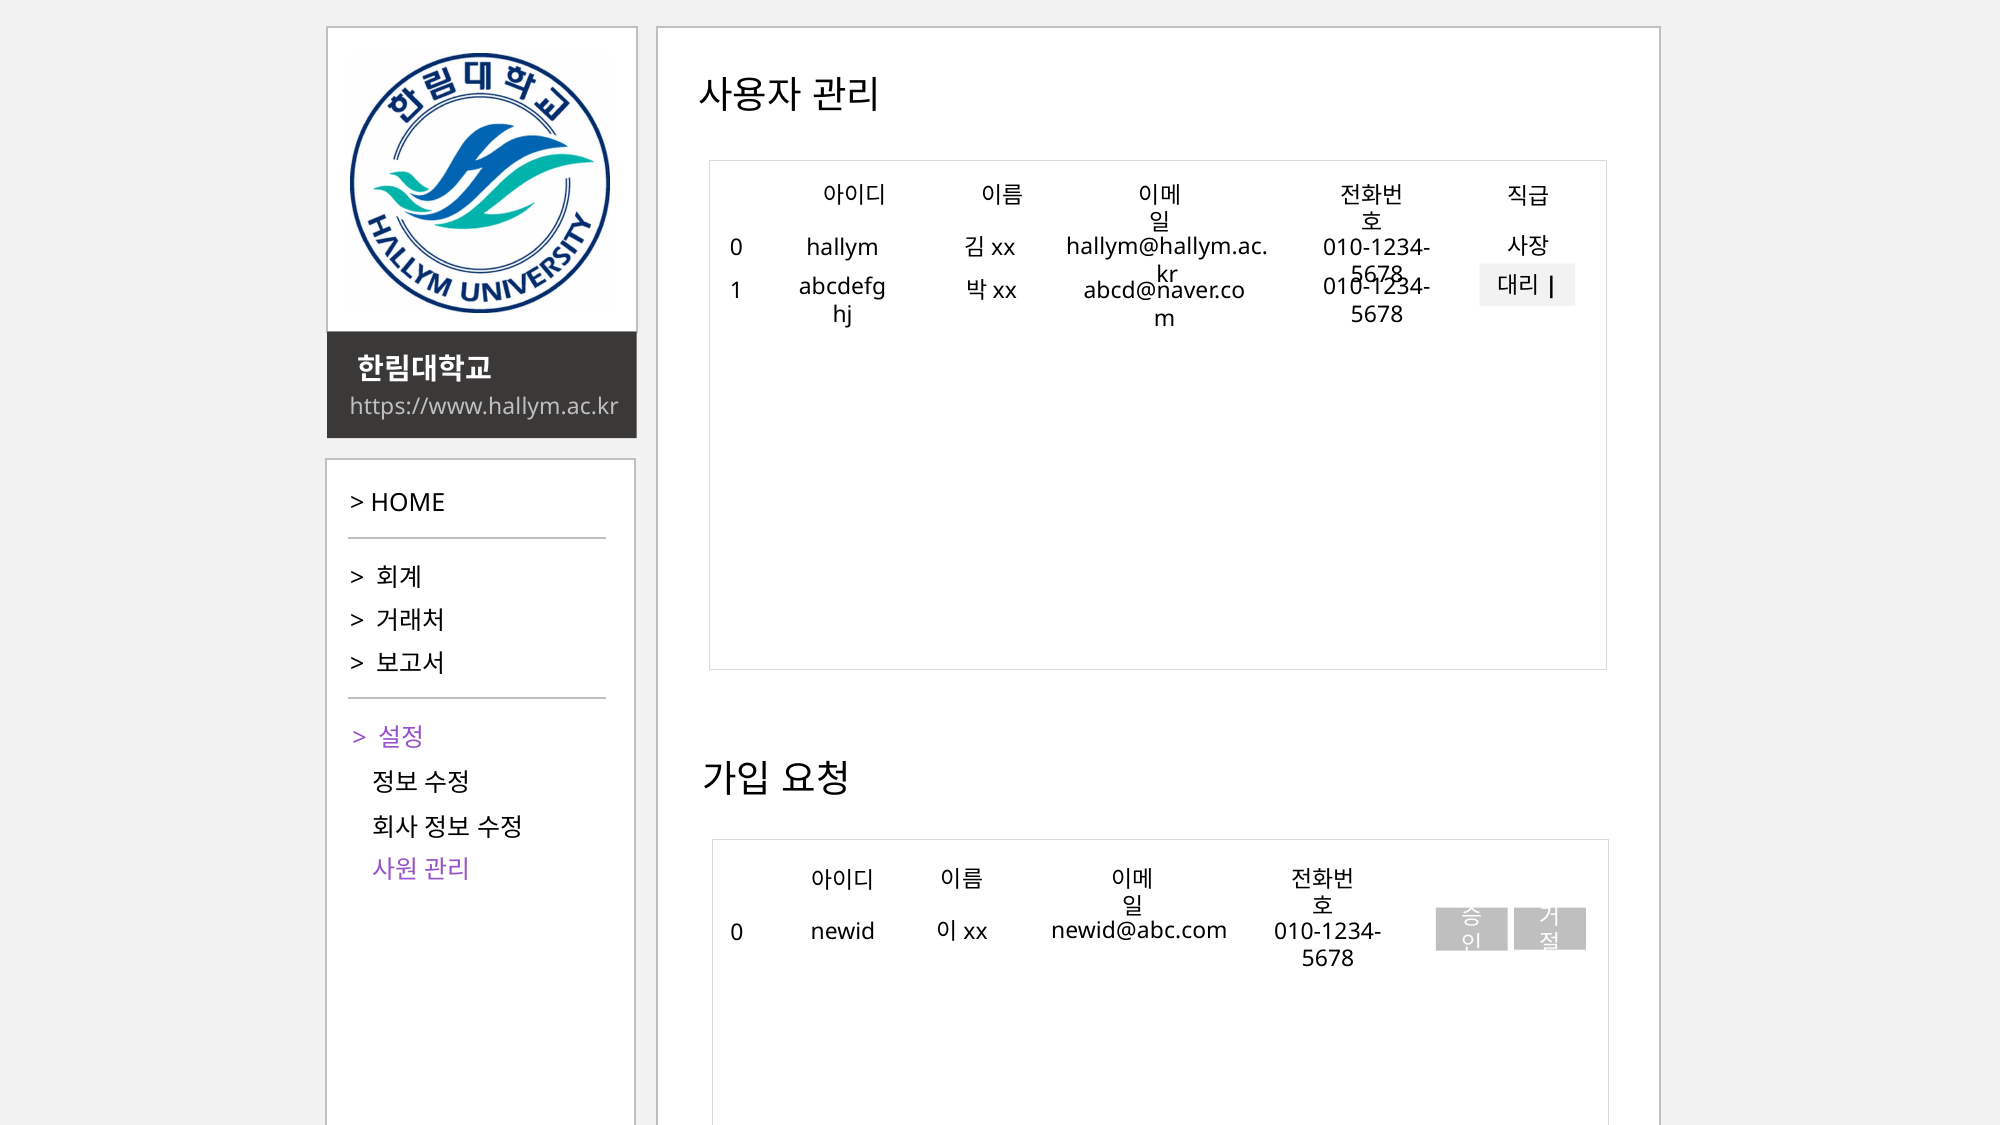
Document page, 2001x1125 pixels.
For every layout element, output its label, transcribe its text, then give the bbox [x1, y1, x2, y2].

text_box [326, 26, 638, 331]
text_box 사원 관리 [357, 846, 654, 892]
text_box > 보고서 [335, 639, 632, 685]
text_box > 설정 [337, 713, 634, 759]
text_box 010-1234-5678 [1233, 908, 1423, 979]
text_box 010-1234-5678 [1282, 264, 1472, 335]
text_box [711, 839, 1609, 1125]
text_box 아이디 [806, 173, 905, 216]
text_box hallym [778, 224, 907, 264]
text_box 아이디 [794, 858, 893, 901]
text_box 0 [715, 909, 814, 953]
text_box newid@abc.com [1018, 908, 1233, 951]
text_box abcdefghj [778, 264, 907, 335]
text_box > 거래처 [335, 596, 632, 639]
text_box 가입 요청 [687, 747, 964, 808]
text_box 010-1234-5678 [1282, 225, 1433, 264]
text_box 이름 [905, 857, 1019, 900]
text_box 거절 [1513, 907, 1587, 951]
text_box 대리| [1478, 267, 1576, 307]
text_box hallym@hallym.ac.kr [1046, 224, 1289, 295]
text_box abcd@naver.com [1061, 268, 1268, 339]
text_box 전화번호 [1268, 856, 1378, 908]
text_box [325, 458, 636, 1125]
text_box 이메일 [1114, 173, 1206, 224]
text_box > 회계 [335, 554, 632, 596]
text_box 이메일 [1087, 856, 1179, 908]
text_box 이xx [859, 908, 1066, 952]
text_box [656, 26, 1661, 1125]
text_box newid [779, 909, 859, 952]
text_box 승인 [1435, 907, 1509, 952]
text_box 직급 [1482, 174, 1574, 217]
text_box 박xx [926, 267, 1057, 311]
text_box 사용자 관리 [683, 63, 897, 124]
text_box 한림대학교 https://www.hallym.ac.kr [326, 331, 638, 439]
text_box 김xx [886, 225, 1046, 268]
text_box 1 [715, 268, 778, 311]
text_box [709, 159, 1607, 671]
text_box 0 [715, 225, 778, 268]
picture [350, 53, 610, 313]
text_box 이름 [945, 173, 1060, 216]
text_box > HOME [335, 478, 632, 524]
text_box 사장 [1433, 224, 1624, 267]
text_box 전화번호 [1316, 173, 1427, 225]
text_box 정보 수정 [357, 759, 654, 803]
text_box 회사 정보 수정 [357, 803, 654, 846]
